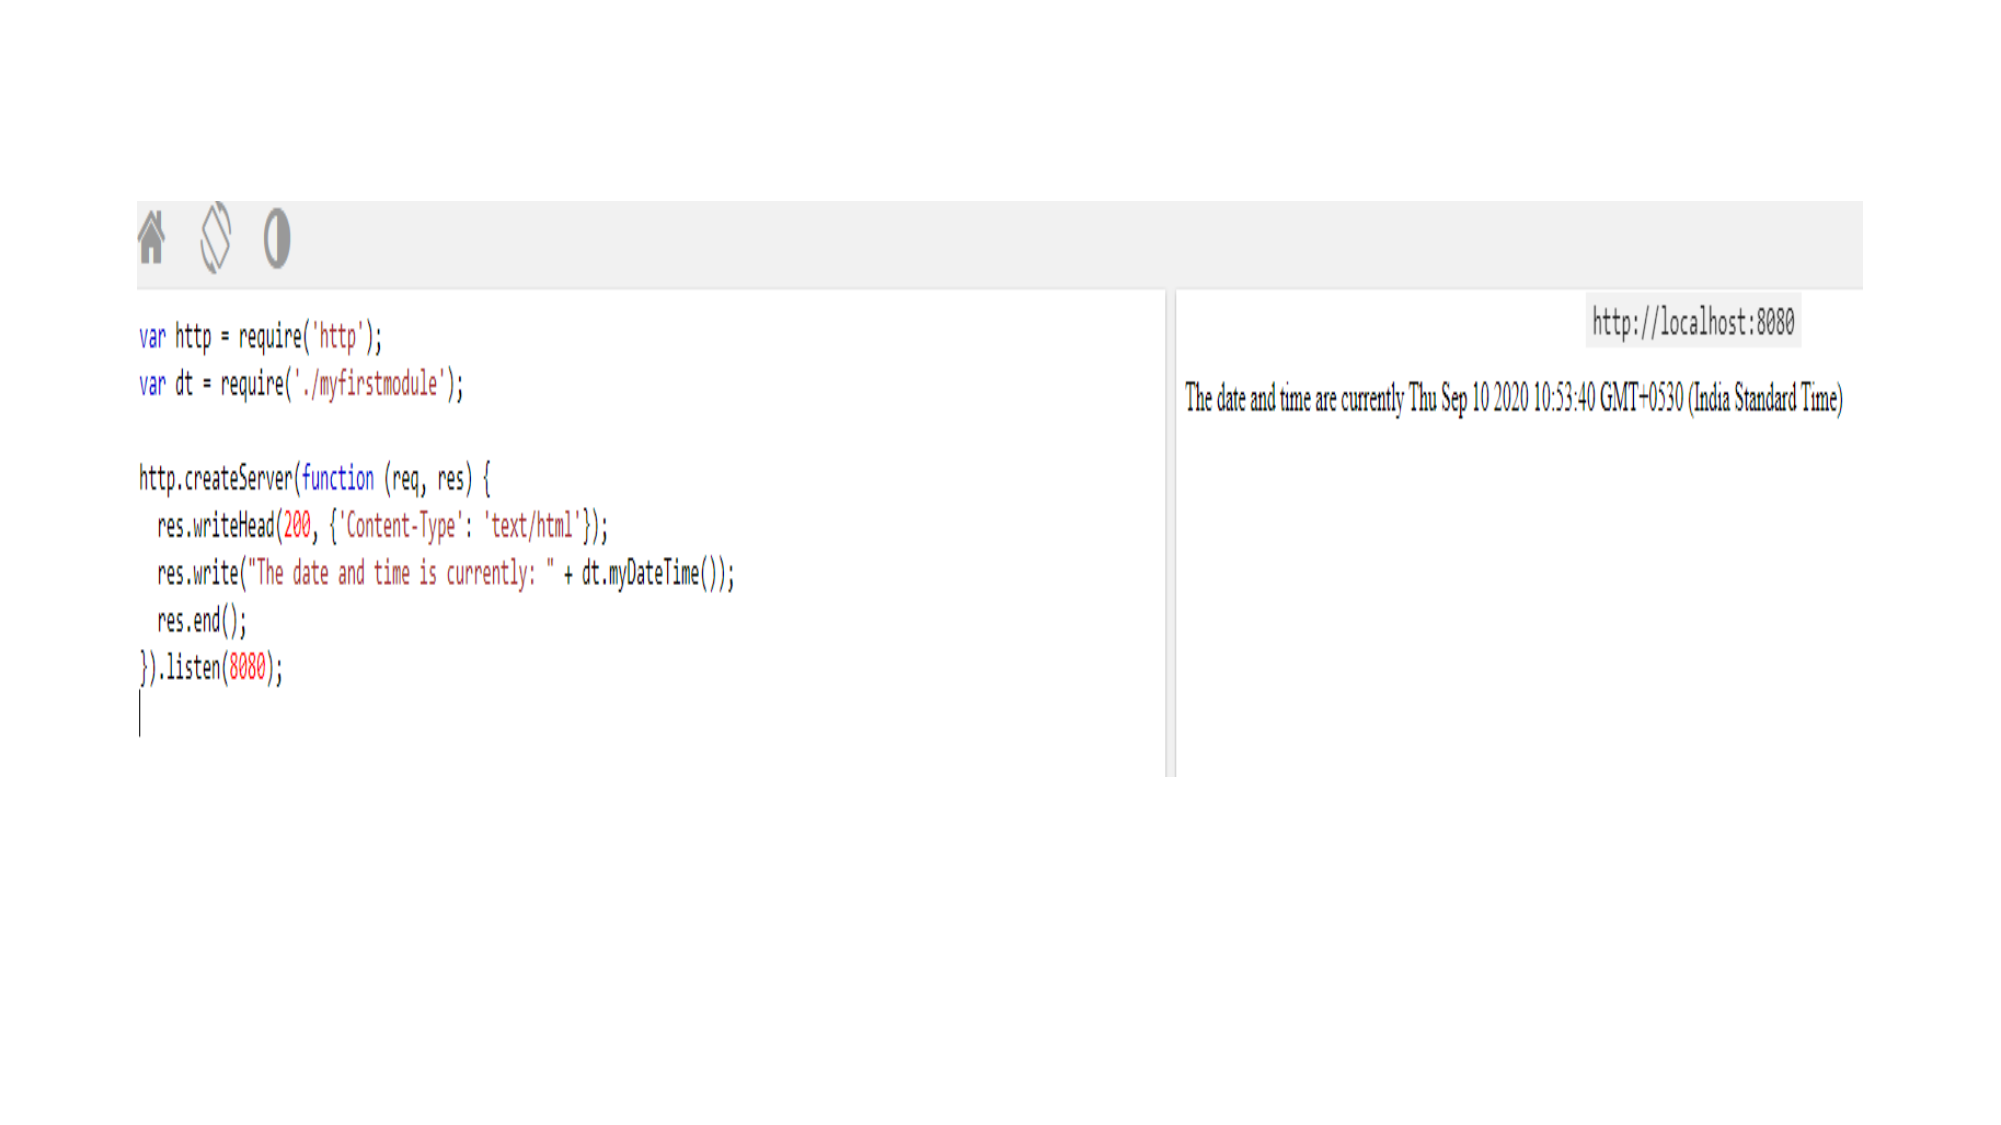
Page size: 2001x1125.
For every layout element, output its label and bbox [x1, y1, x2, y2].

list [137, 201, 1863, 777]
